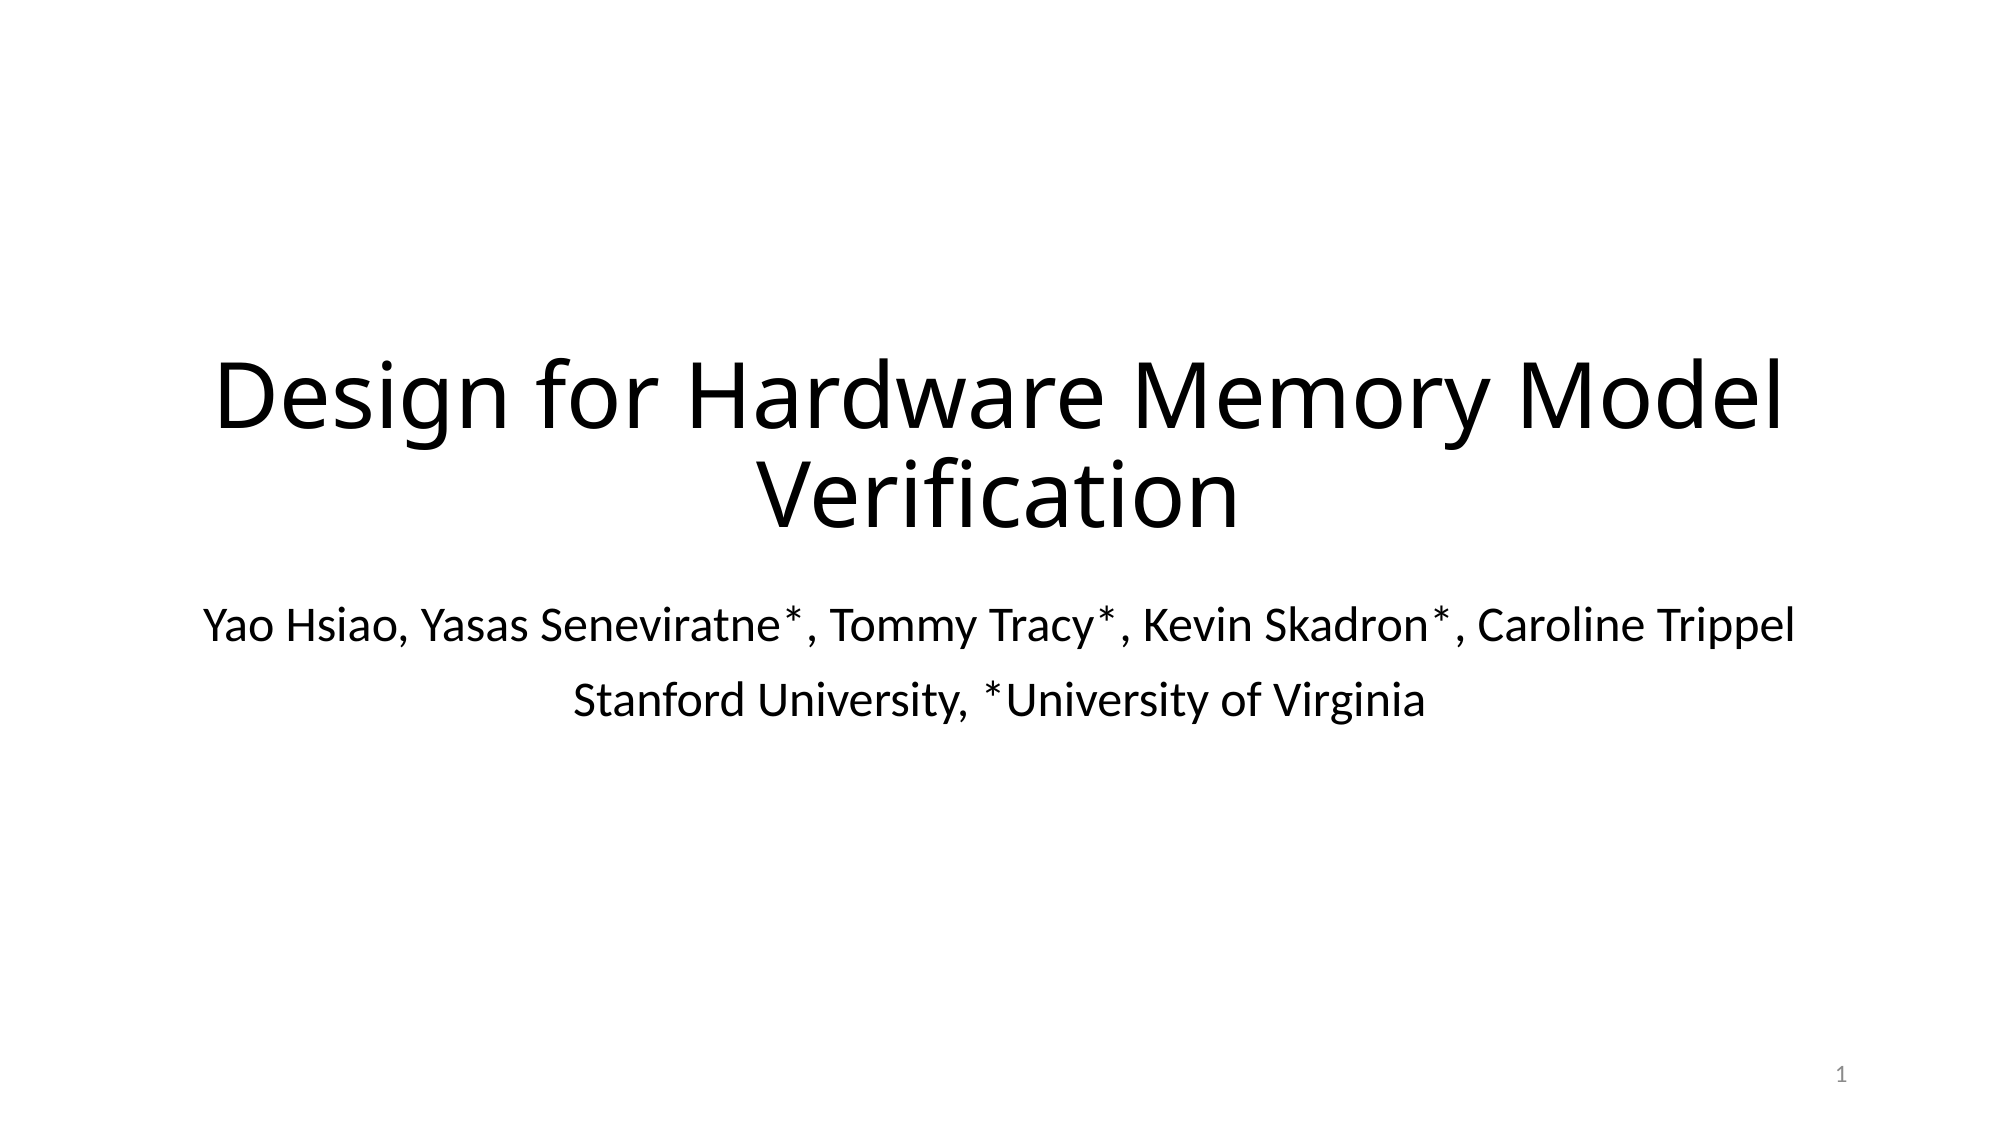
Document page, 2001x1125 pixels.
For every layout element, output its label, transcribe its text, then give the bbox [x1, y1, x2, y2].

slide_number 1 [1412, 1042, 1863, 1103]
subtitle Yao Hsiao, Yasas Seneviratne*, Tommy Tracy*, Kevin Skadron*, Caroline Trippel Stanford University, *University of Virginia [163, 590, 1837, 863]
title Design for Hardware Memory Model Verification [77, 163, 1923, 555]
